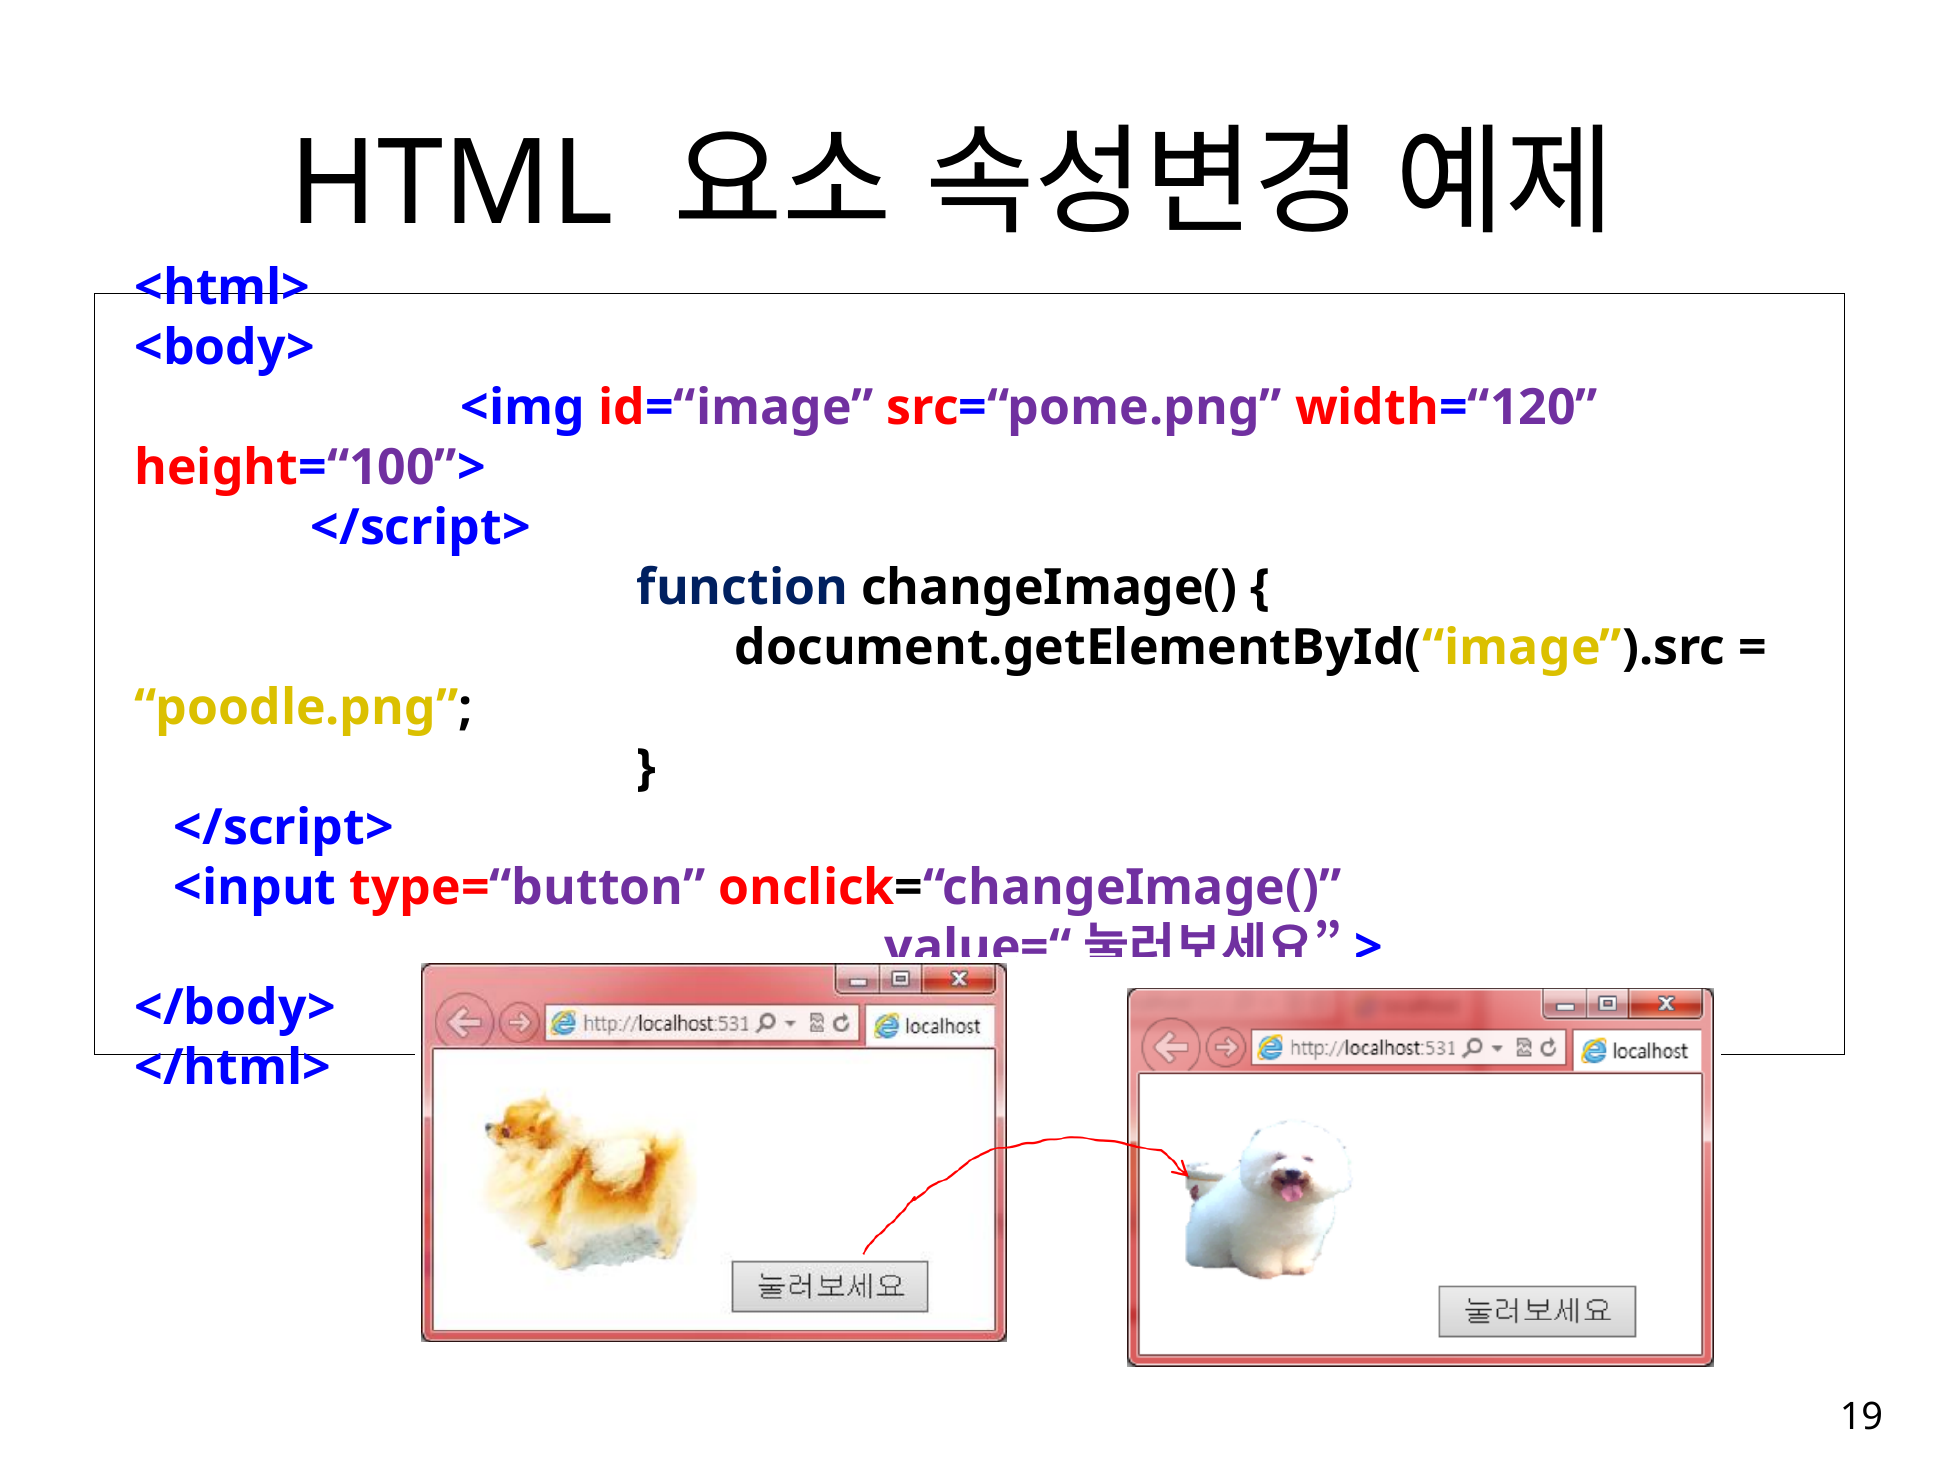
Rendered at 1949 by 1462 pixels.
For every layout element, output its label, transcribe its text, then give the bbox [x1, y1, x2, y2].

picture [414, 956, 1721, 1373]
text_box <html> <body> <img id=“image” src=“pome.png” width=“120” height=“100”> </script> function changeImage() { document.getElementById(“image”).src = “poodle.png”; } </script> <input type=“button” onclick=“changeImage()” value=“눌러보세요”> </body> </html> [94, 293, 1845, 1055]
title HTML 요소 속성변경 예제 [156, 92, 1749, 255]
slide_number 19 [1496, 1372, 1899, 1462]
